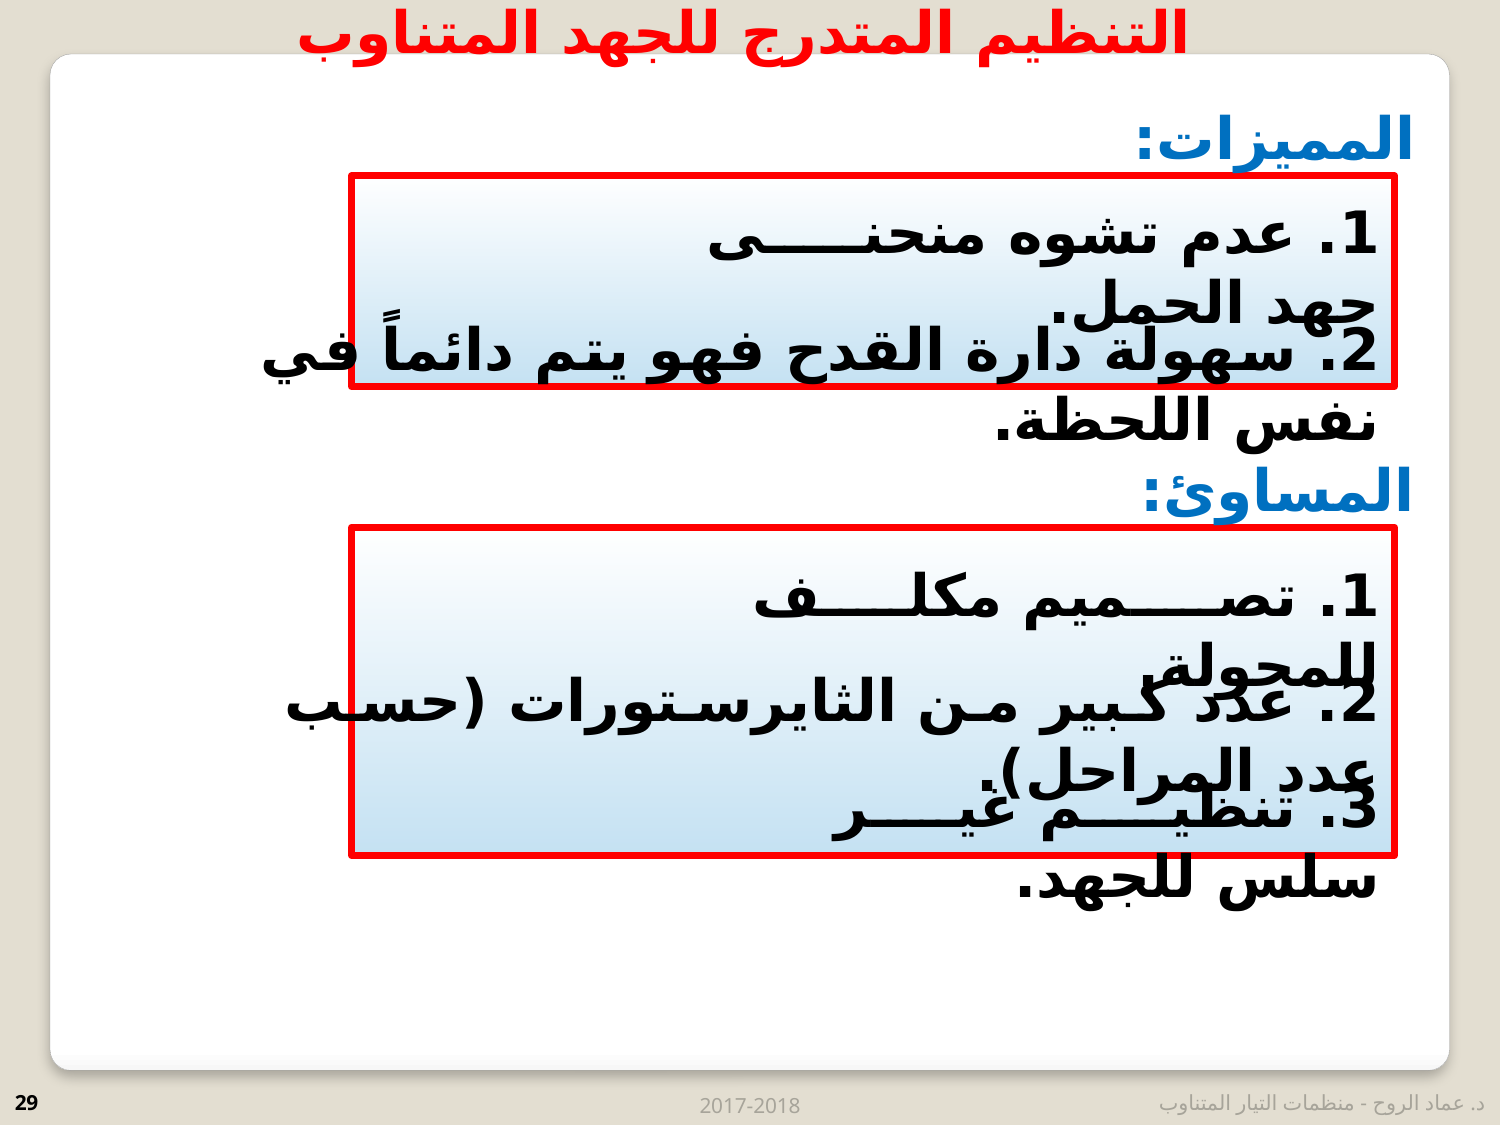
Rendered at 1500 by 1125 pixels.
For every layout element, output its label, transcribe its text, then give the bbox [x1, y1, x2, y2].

text_box المميزات: [820, 93, 1430, 179]
slide_number 29 [0, 1065, 75, 1125]
slide_number 2017-2018 [562, 1065, 938, 1125]
footer د. عماد الروح - منظمات التيار المتناوب [1125, 1065, 1500, 1125]
text_box 1. عدم تشوه منحنى جهد الحمل. [691, 187, 1395, 304]
text_box [348, 524, 1398, 859]
text_box المساوئ: [820, 445, 1430, 531]
text_box 3. تنظيم غير سلس للجهد. [820, 761, 1395, 917]
text_box التنظيم المتدرج للجهد المتناوب [128, 0, 1360, 73]
text_box [348, 172, 1398, 390]
text_box 2. عدد كبير من الثايرستورات (حسب عدد المراحل). [269, 656, 1395, 811]
text_box 1. تصميم مكلف للمحولة. [738, 550, 1395, 656]
text_box 2. سهولة دارة القدح فهو يتم دائماً في نفس اللحظة. [246, 304, 1395, 460]
